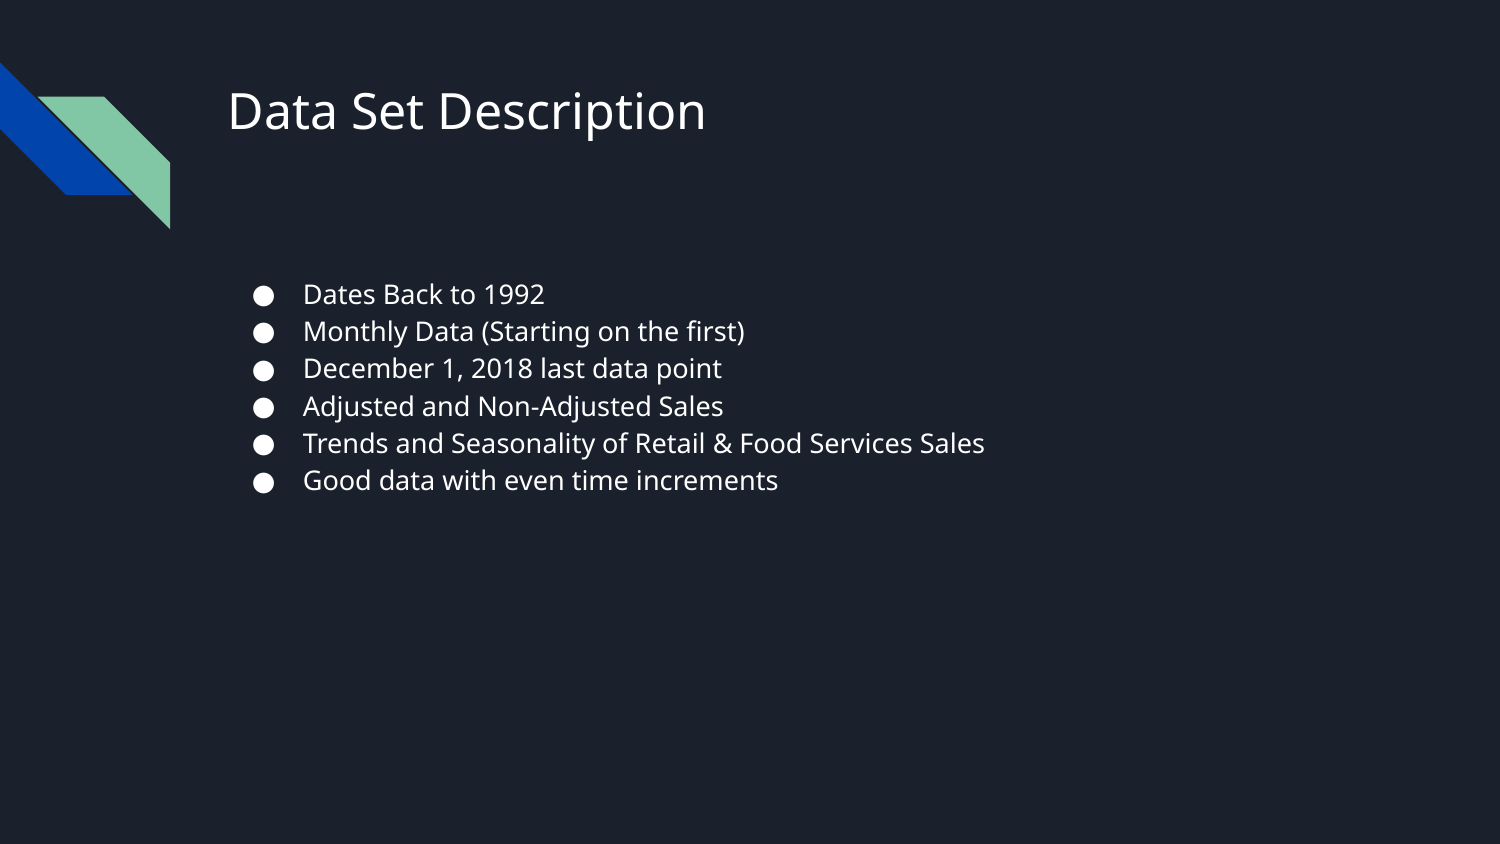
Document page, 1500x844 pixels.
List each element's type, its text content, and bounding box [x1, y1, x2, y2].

list Dates Back to 1992 Monthly Data (Starting on the first) December 1, 2018 last data point Adjusted and Non-Adjusted Sales Trends and Seasonality of Retail & Food Services Sales Good data with even time increments [212, 257, 1368, 735]
title Data Set Description [212, 64, 1368, 215]
